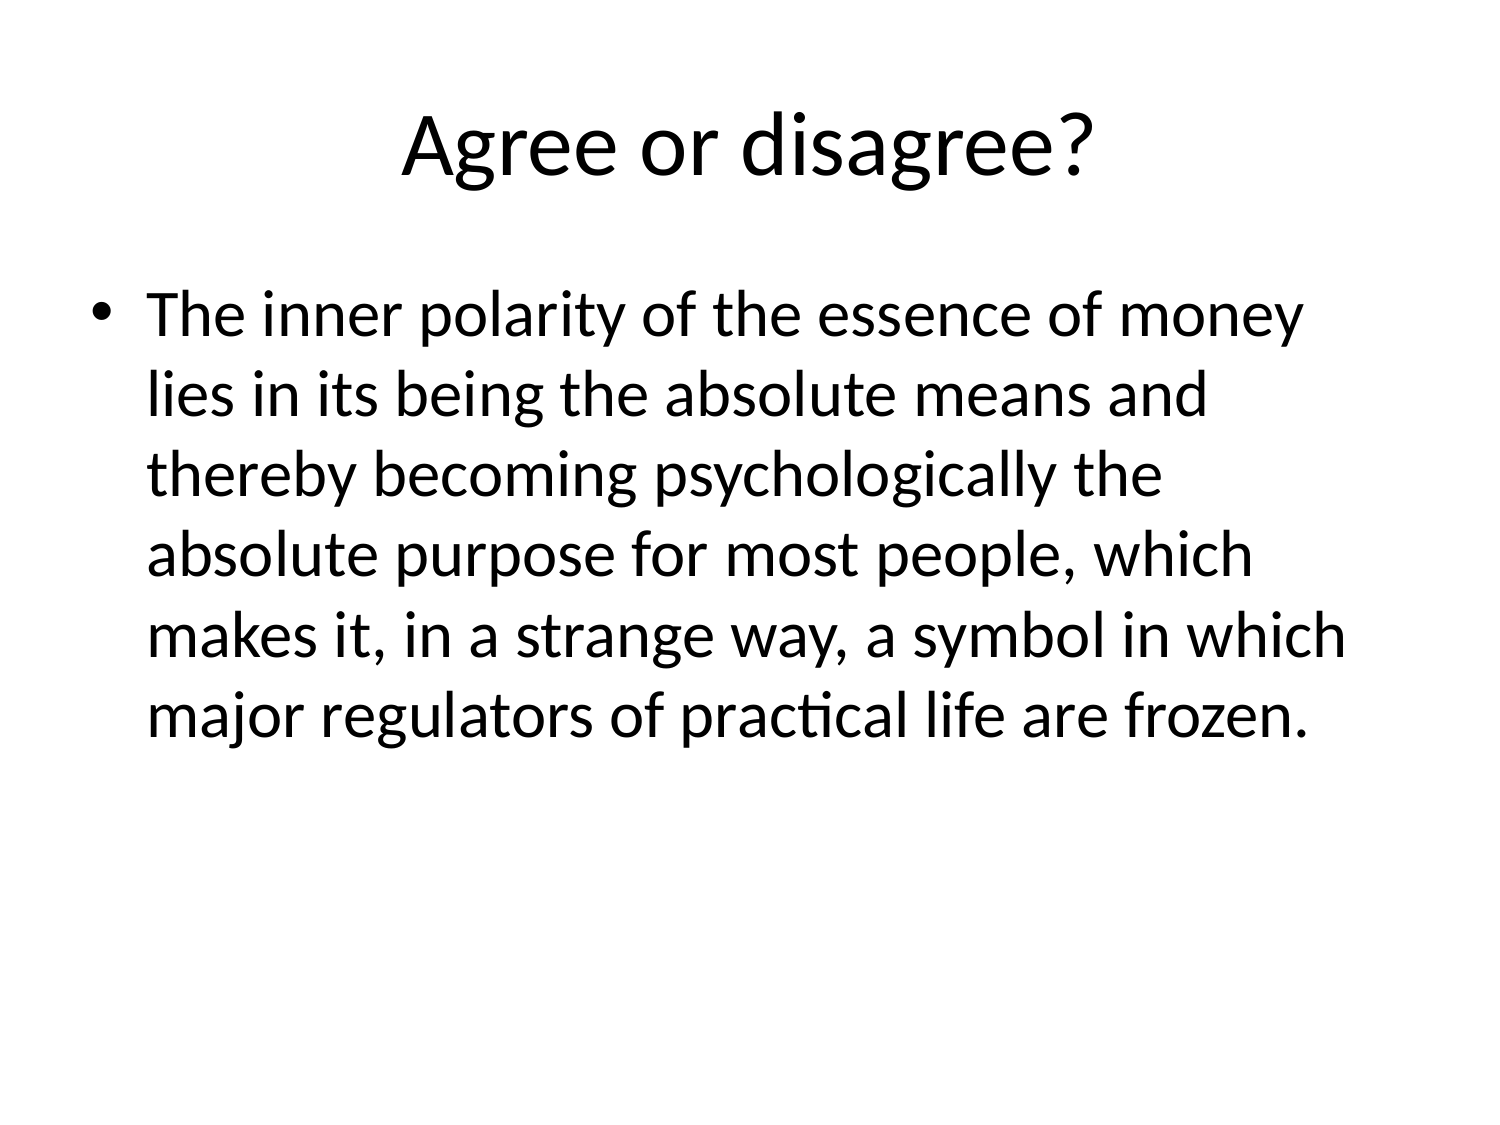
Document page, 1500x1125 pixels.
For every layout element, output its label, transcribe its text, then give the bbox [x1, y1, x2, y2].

list The inner polarity of the essence of money lies in its being the absolute means and thereby becoming psychologically the absolute purpose for most people, which makes it, in a strange way, a symbol in which major regulators of practical life are frozen. [75, 262, 1425, 1005]
title Agree or disagree? [75, 45, 1425, 233]
